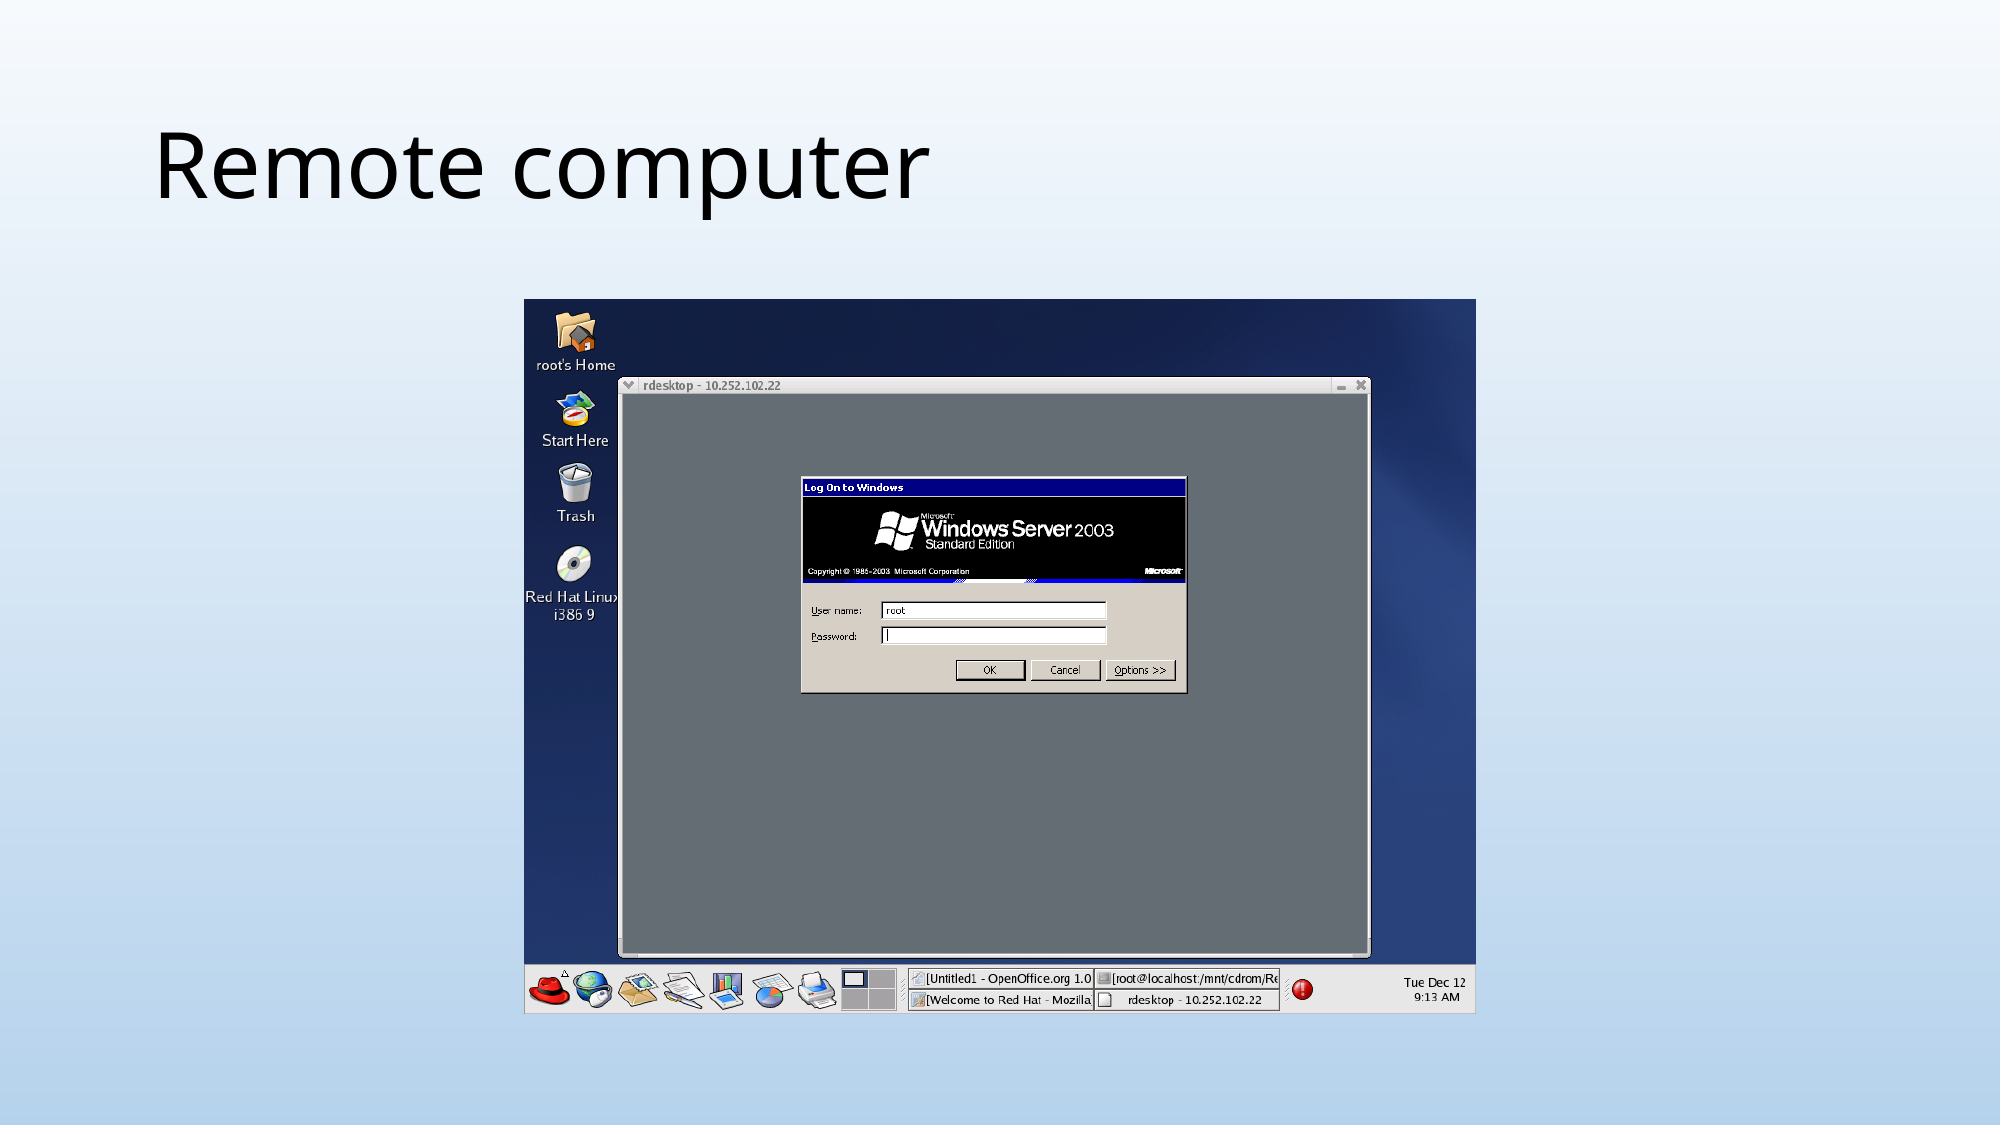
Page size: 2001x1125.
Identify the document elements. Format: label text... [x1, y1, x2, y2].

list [524, 299, 1476, 1014]
title Remote computer [137, 59, 1863, 278]
